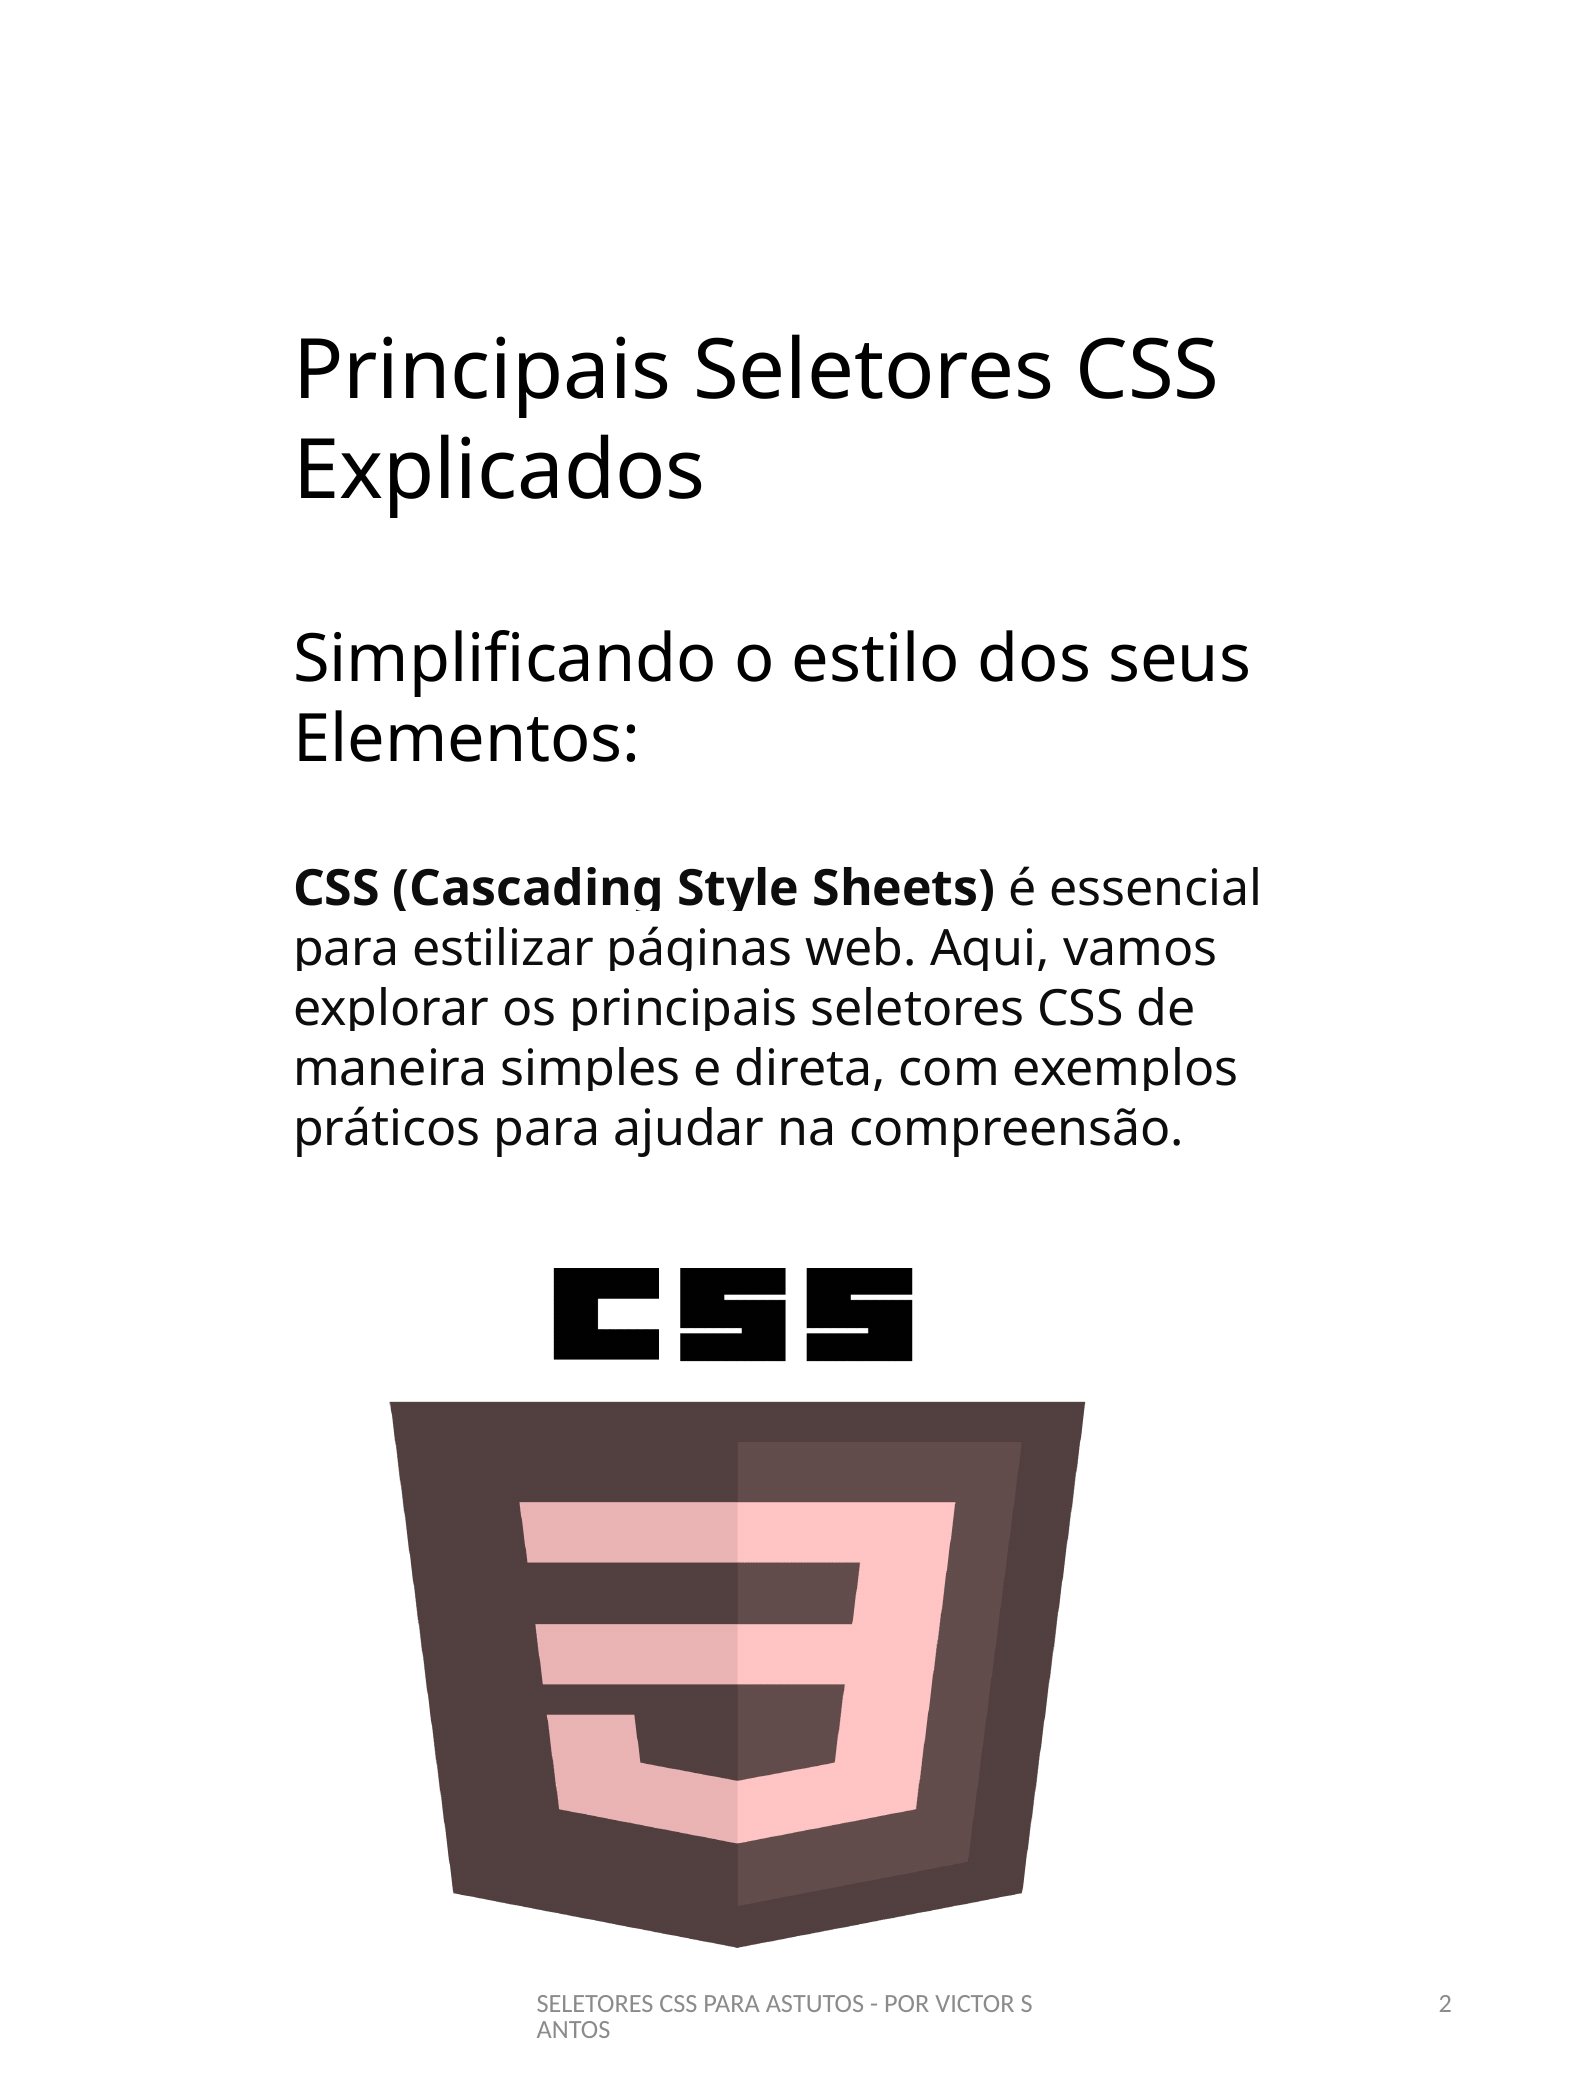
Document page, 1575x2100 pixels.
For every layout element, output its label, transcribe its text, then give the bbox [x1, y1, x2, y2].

picture [0, 1268, 1524, 1950]
footer SELETORES CSS PARA ASTUTOS - POR VICTOR SANTOS [521, 1950, 1054, 2059]
slide_number 2 [1112, 1950, 1467, 2059]
text_box Principais Seletores CSS Explicados Simplificando o estilo dos seus Elementos: CSS (Cascading Style Sheets) é essencial para estilizar páginas web. Aqui, vamos explorar os principais seletores CSS de maneira simples e direta, com exemplos práticos para ajudar na compreensão. [278, 307, 1297, 1163]
